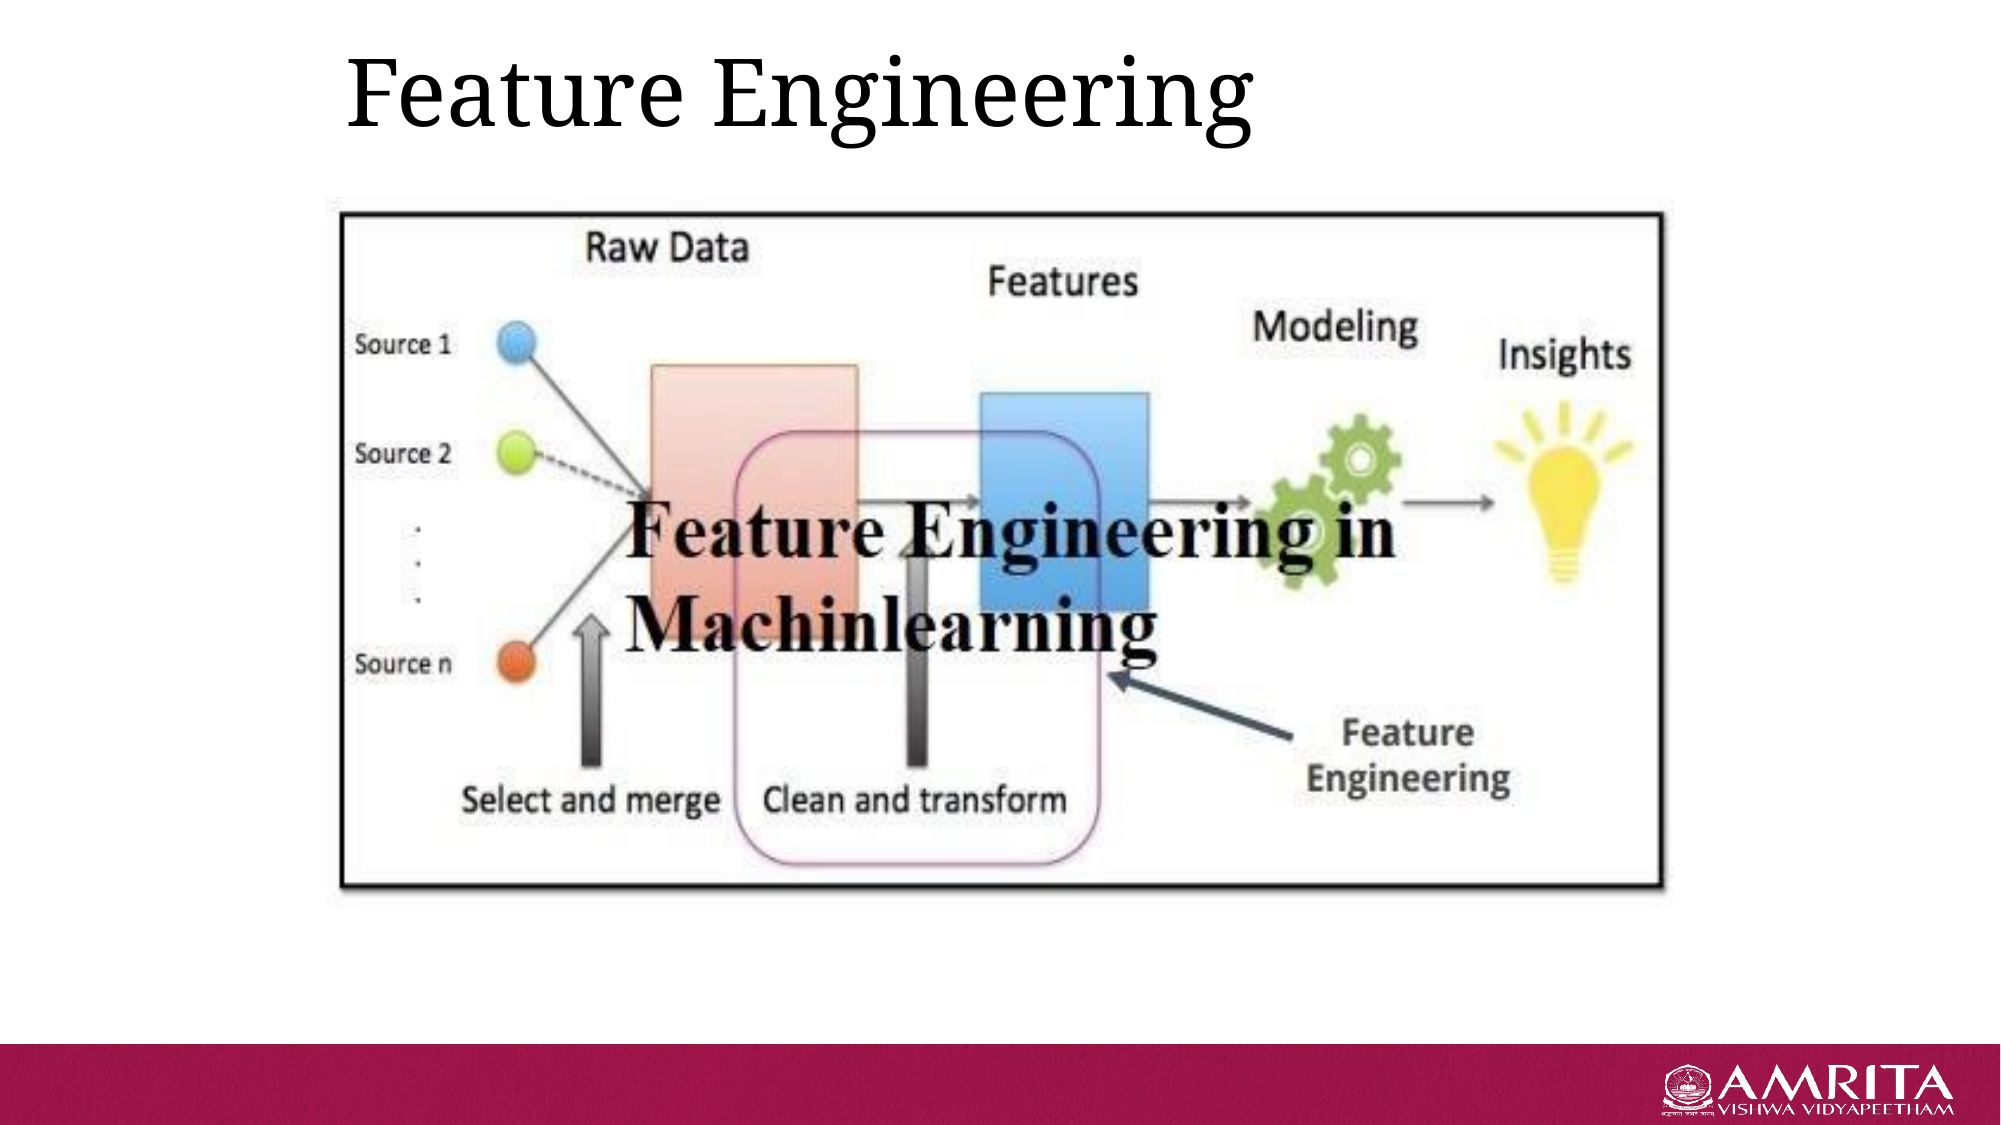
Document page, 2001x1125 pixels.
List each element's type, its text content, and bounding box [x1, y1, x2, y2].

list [326, 197, 1674, 909]
picture [0, 1044, 2001, 1125]
title Feature Engineering [343, 0, 2000, 191]
